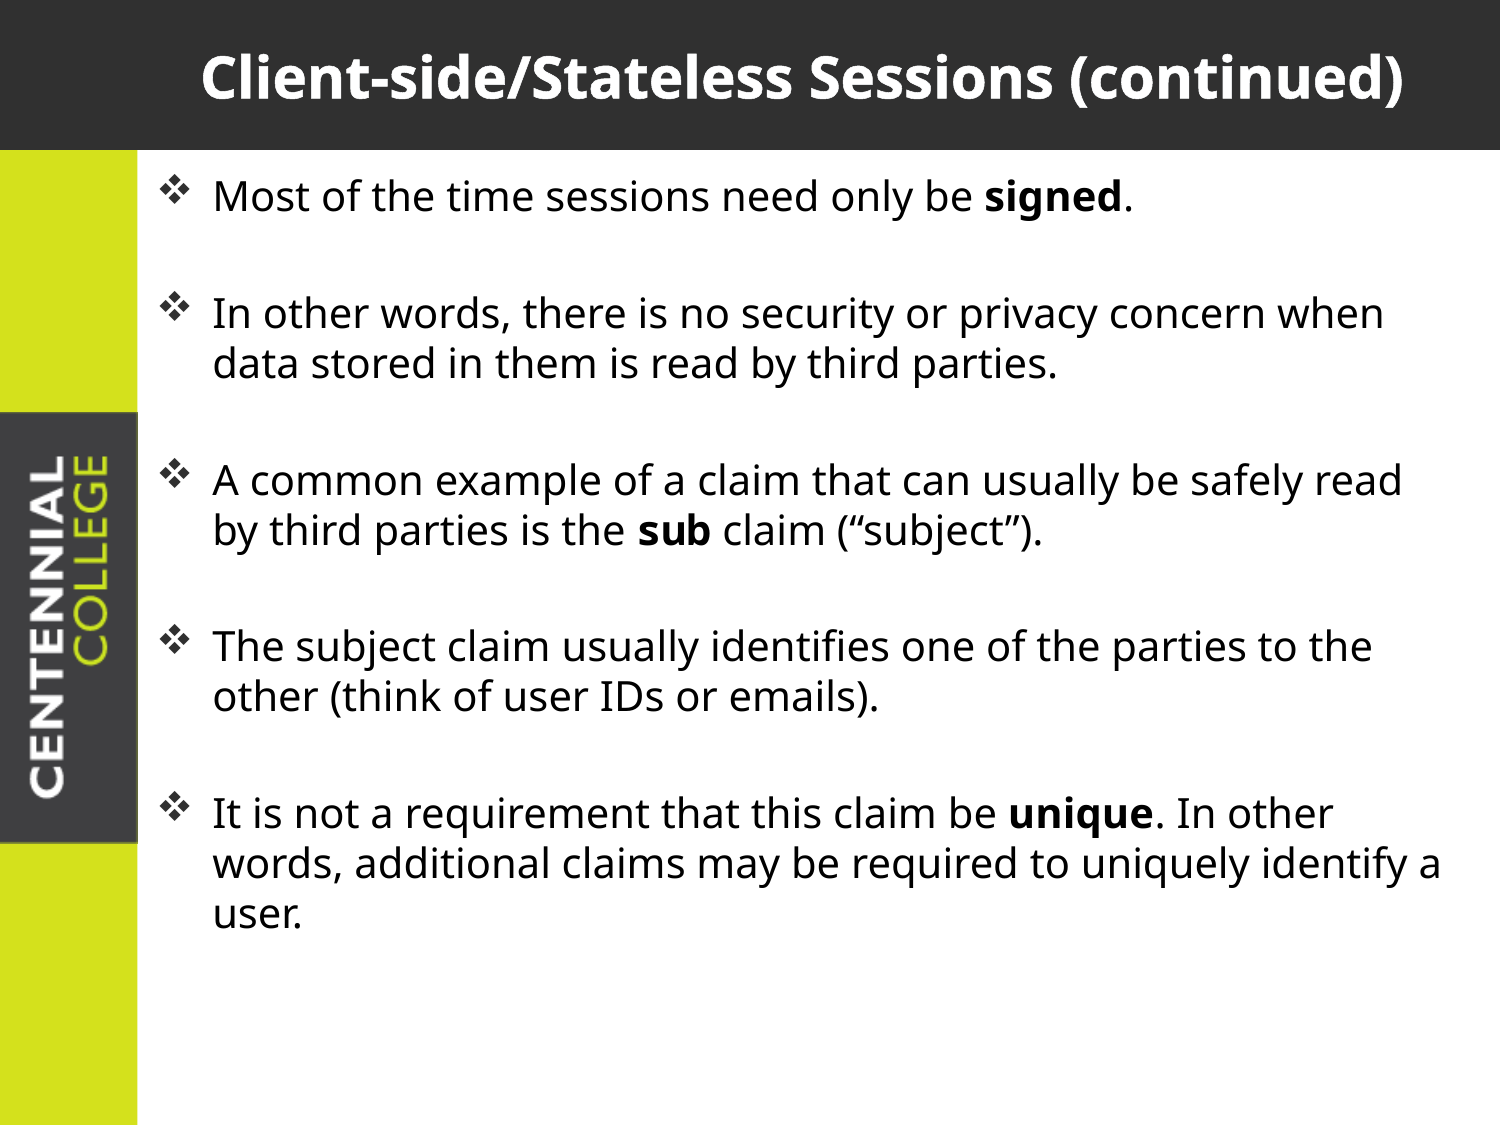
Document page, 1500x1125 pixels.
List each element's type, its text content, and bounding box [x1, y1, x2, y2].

title Client-side/Stateless Sessions (continued) [137, 0, 1467, 150]
list Most of the time sessions need only be signed. In other words, there is no security or privacy concern when data stored in them is read by third parties. A common example of a claim that can usually be safely read by third parties is the sub claim (“subject”). The subject claim usually identifies one of the parties to the other (think of user IDs or emails). It is not a requirement that this claim be unique. In other words, additional claims may be required to uniquely identify a user. [141, 162, 1467, 1088]
picture [0, 412, 138, 844]
